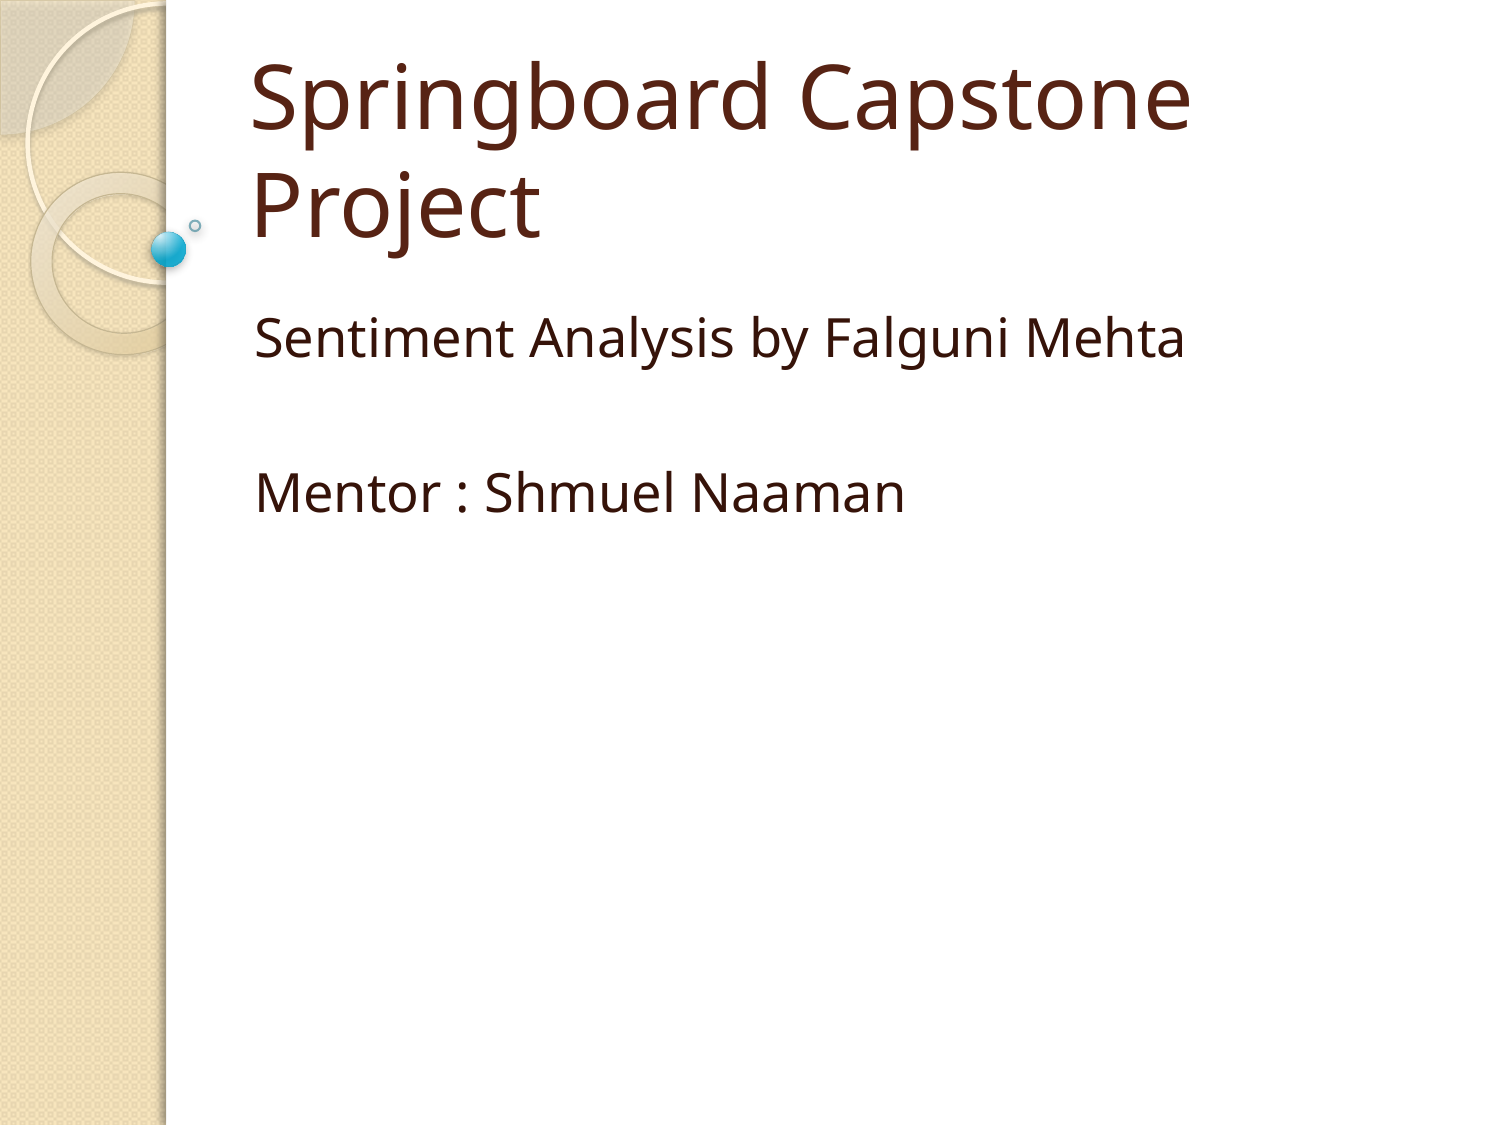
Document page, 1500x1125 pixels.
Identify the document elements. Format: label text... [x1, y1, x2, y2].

subtitle Sentiment Analysis by Falguni Mehta Mentor : Shmuel Naaman [234, 303, 1450, 591]
title Springboard Capstone Project [234, 59, 1450, 263]
